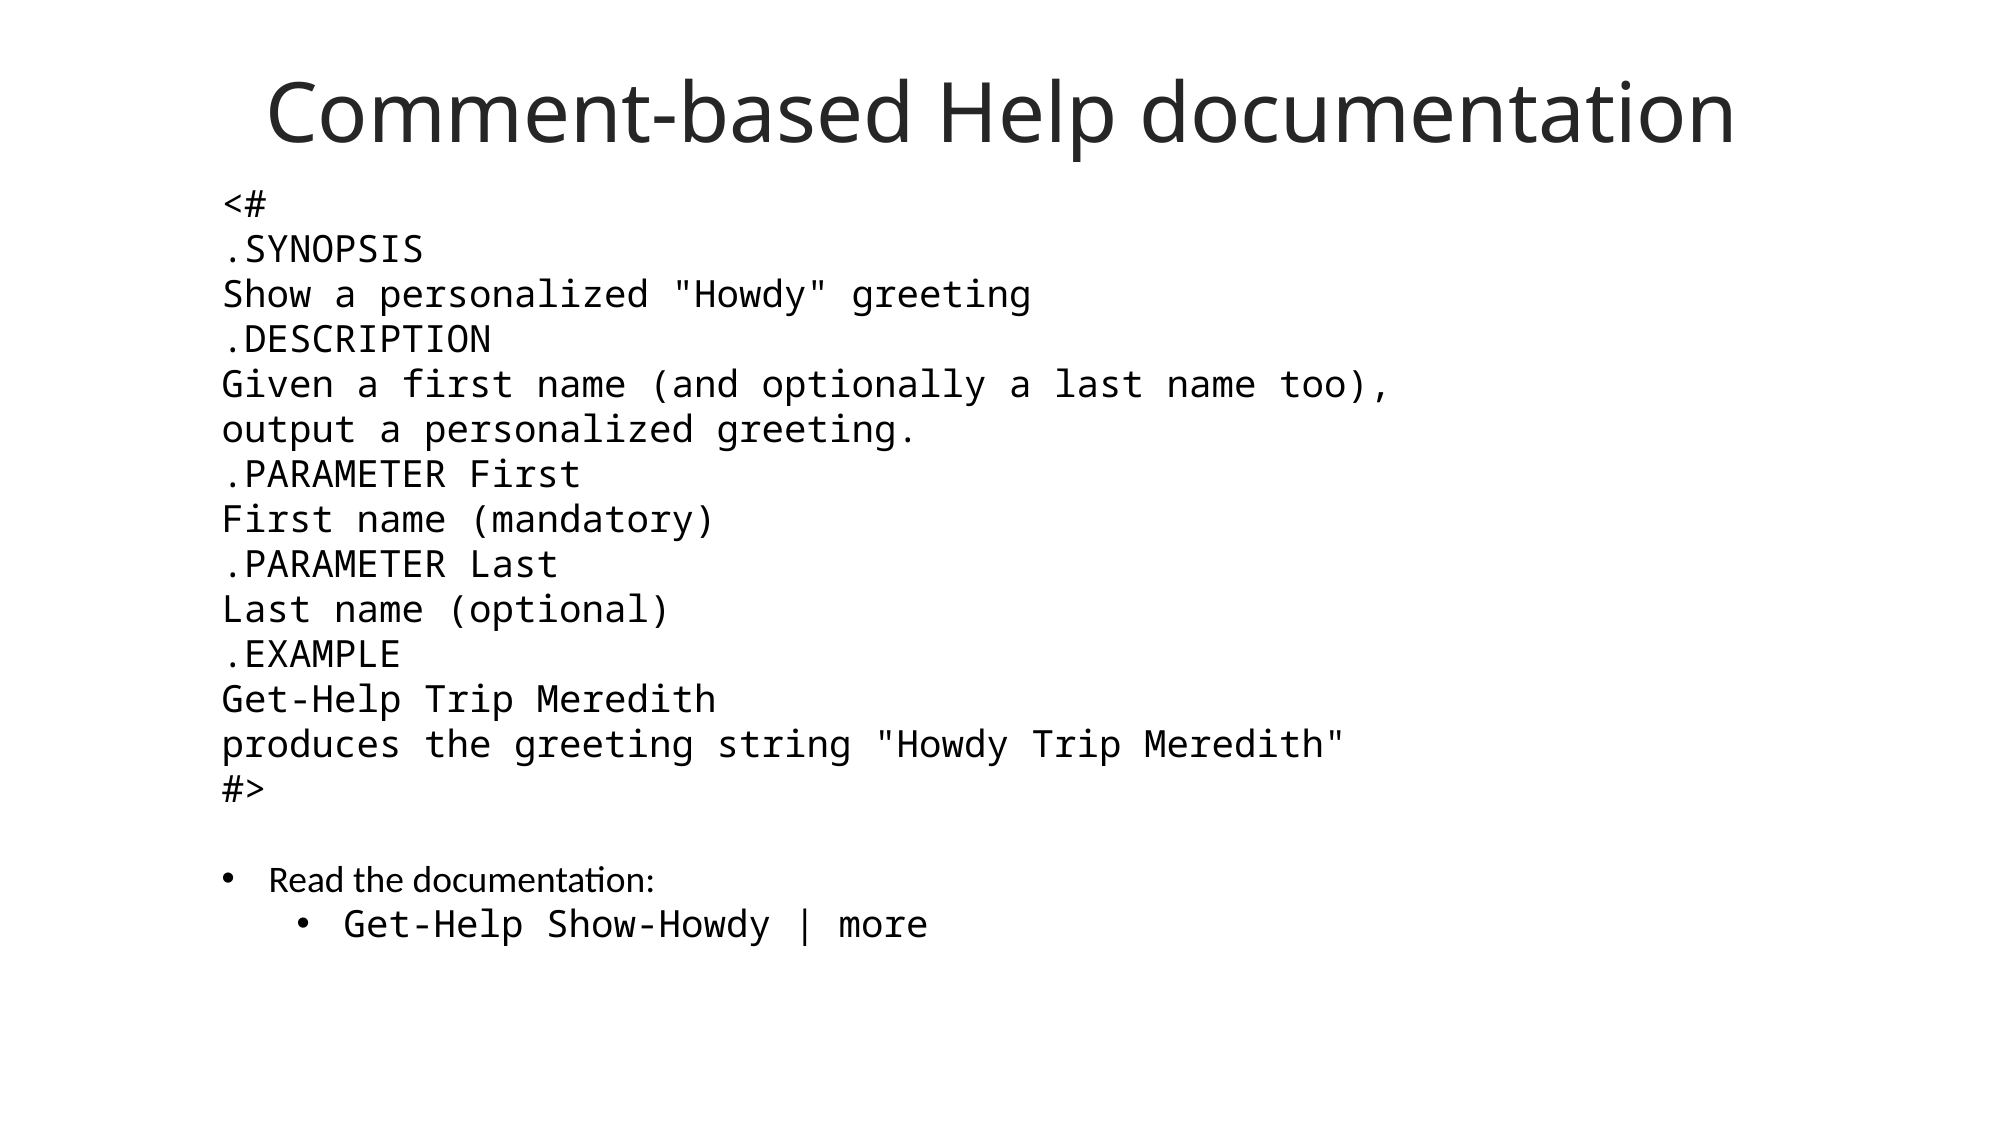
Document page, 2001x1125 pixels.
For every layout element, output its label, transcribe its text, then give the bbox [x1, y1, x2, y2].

list Comment-based Help documentation [53, 55, 1952, 175]
text_box <# .SYNOPSIS Show a personalized "Howdy" greeting .DESCRIPTION Given a first name (and optionally a last name too), output a personalized greeting. .PARAMETER First First name (mandatory) .PARAMETER Last Last name (optional) .EXAMPLE Get-Help Trip Meredith produces the greeting string "Howdy Trip Meredith" #> Read the documentation: Get-Help Show-Howdy | more [206, 172, 1792, 953]
